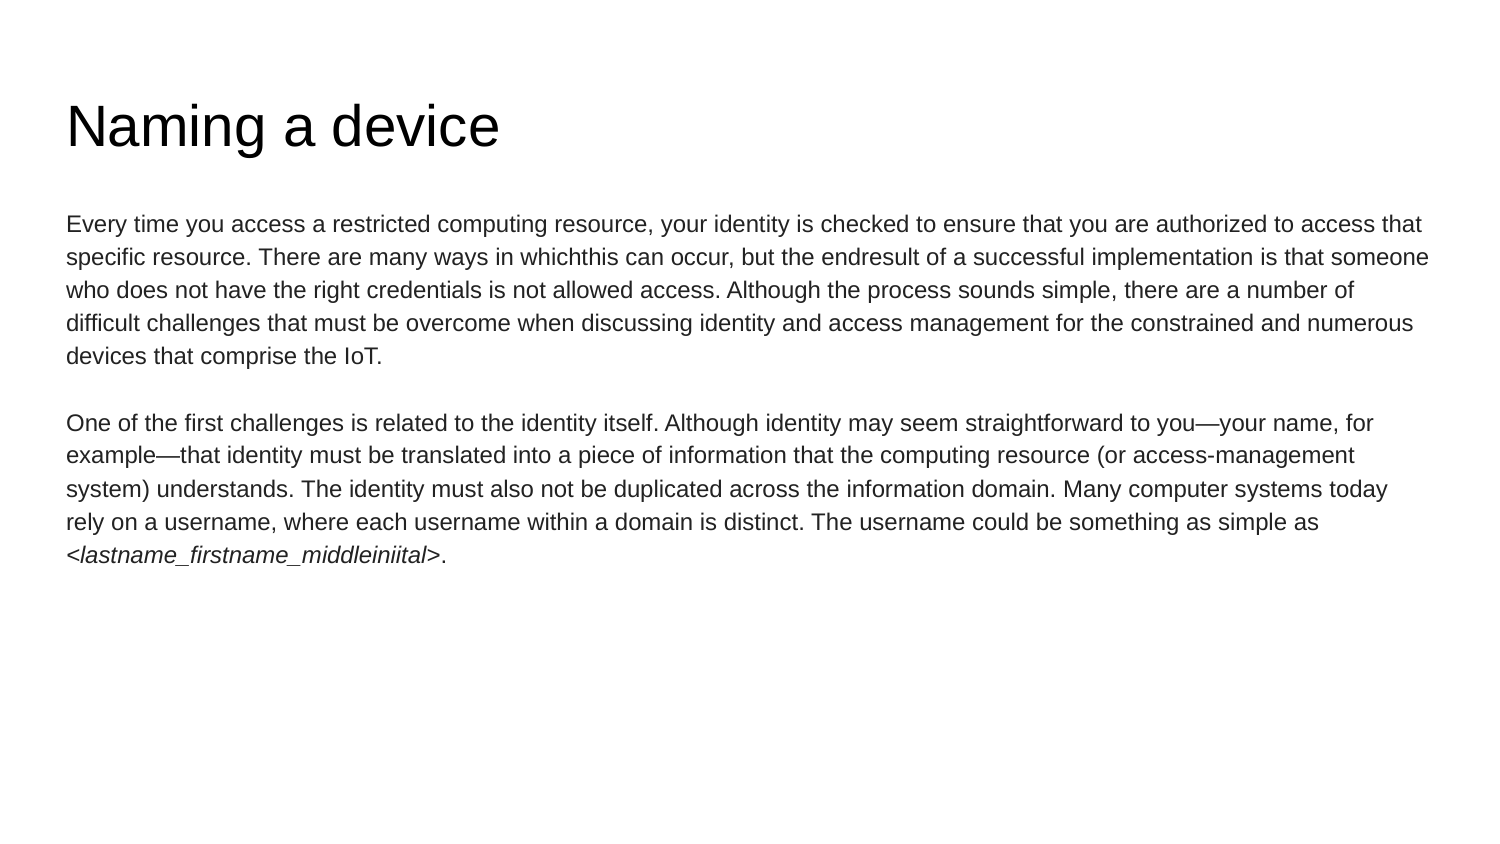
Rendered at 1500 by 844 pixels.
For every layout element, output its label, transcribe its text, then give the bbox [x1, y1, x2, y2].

list Every time you access a restricted computing resource, your identity is checked to ensure that you are authorized to access that specific resource. There are many ways in whichthis can occur, but the endresult of a successful implementation is that someone who does not have the right credentials is not allowed access. Although the process sounds simple, there are a number of difficult challenges that must be overcome when discussing identity and access management for the constrained and numerous devices that comprise the IoT. One of the first challenges is related to the identity itself. Although identity may seem straightforward to you—your name, for example—that identity must be translated into a piece of information that the computing resource (or access-management system) understands. The identity must also not be duplicated across the information domain. Many computer systems today rely on a username, where each username within a domain is distinct. The username could be something as simple as <lastname_firstname_middleiniital>. [51, 189, 1449, 750]
title Naming a device [51, 72, 1449, 167]
